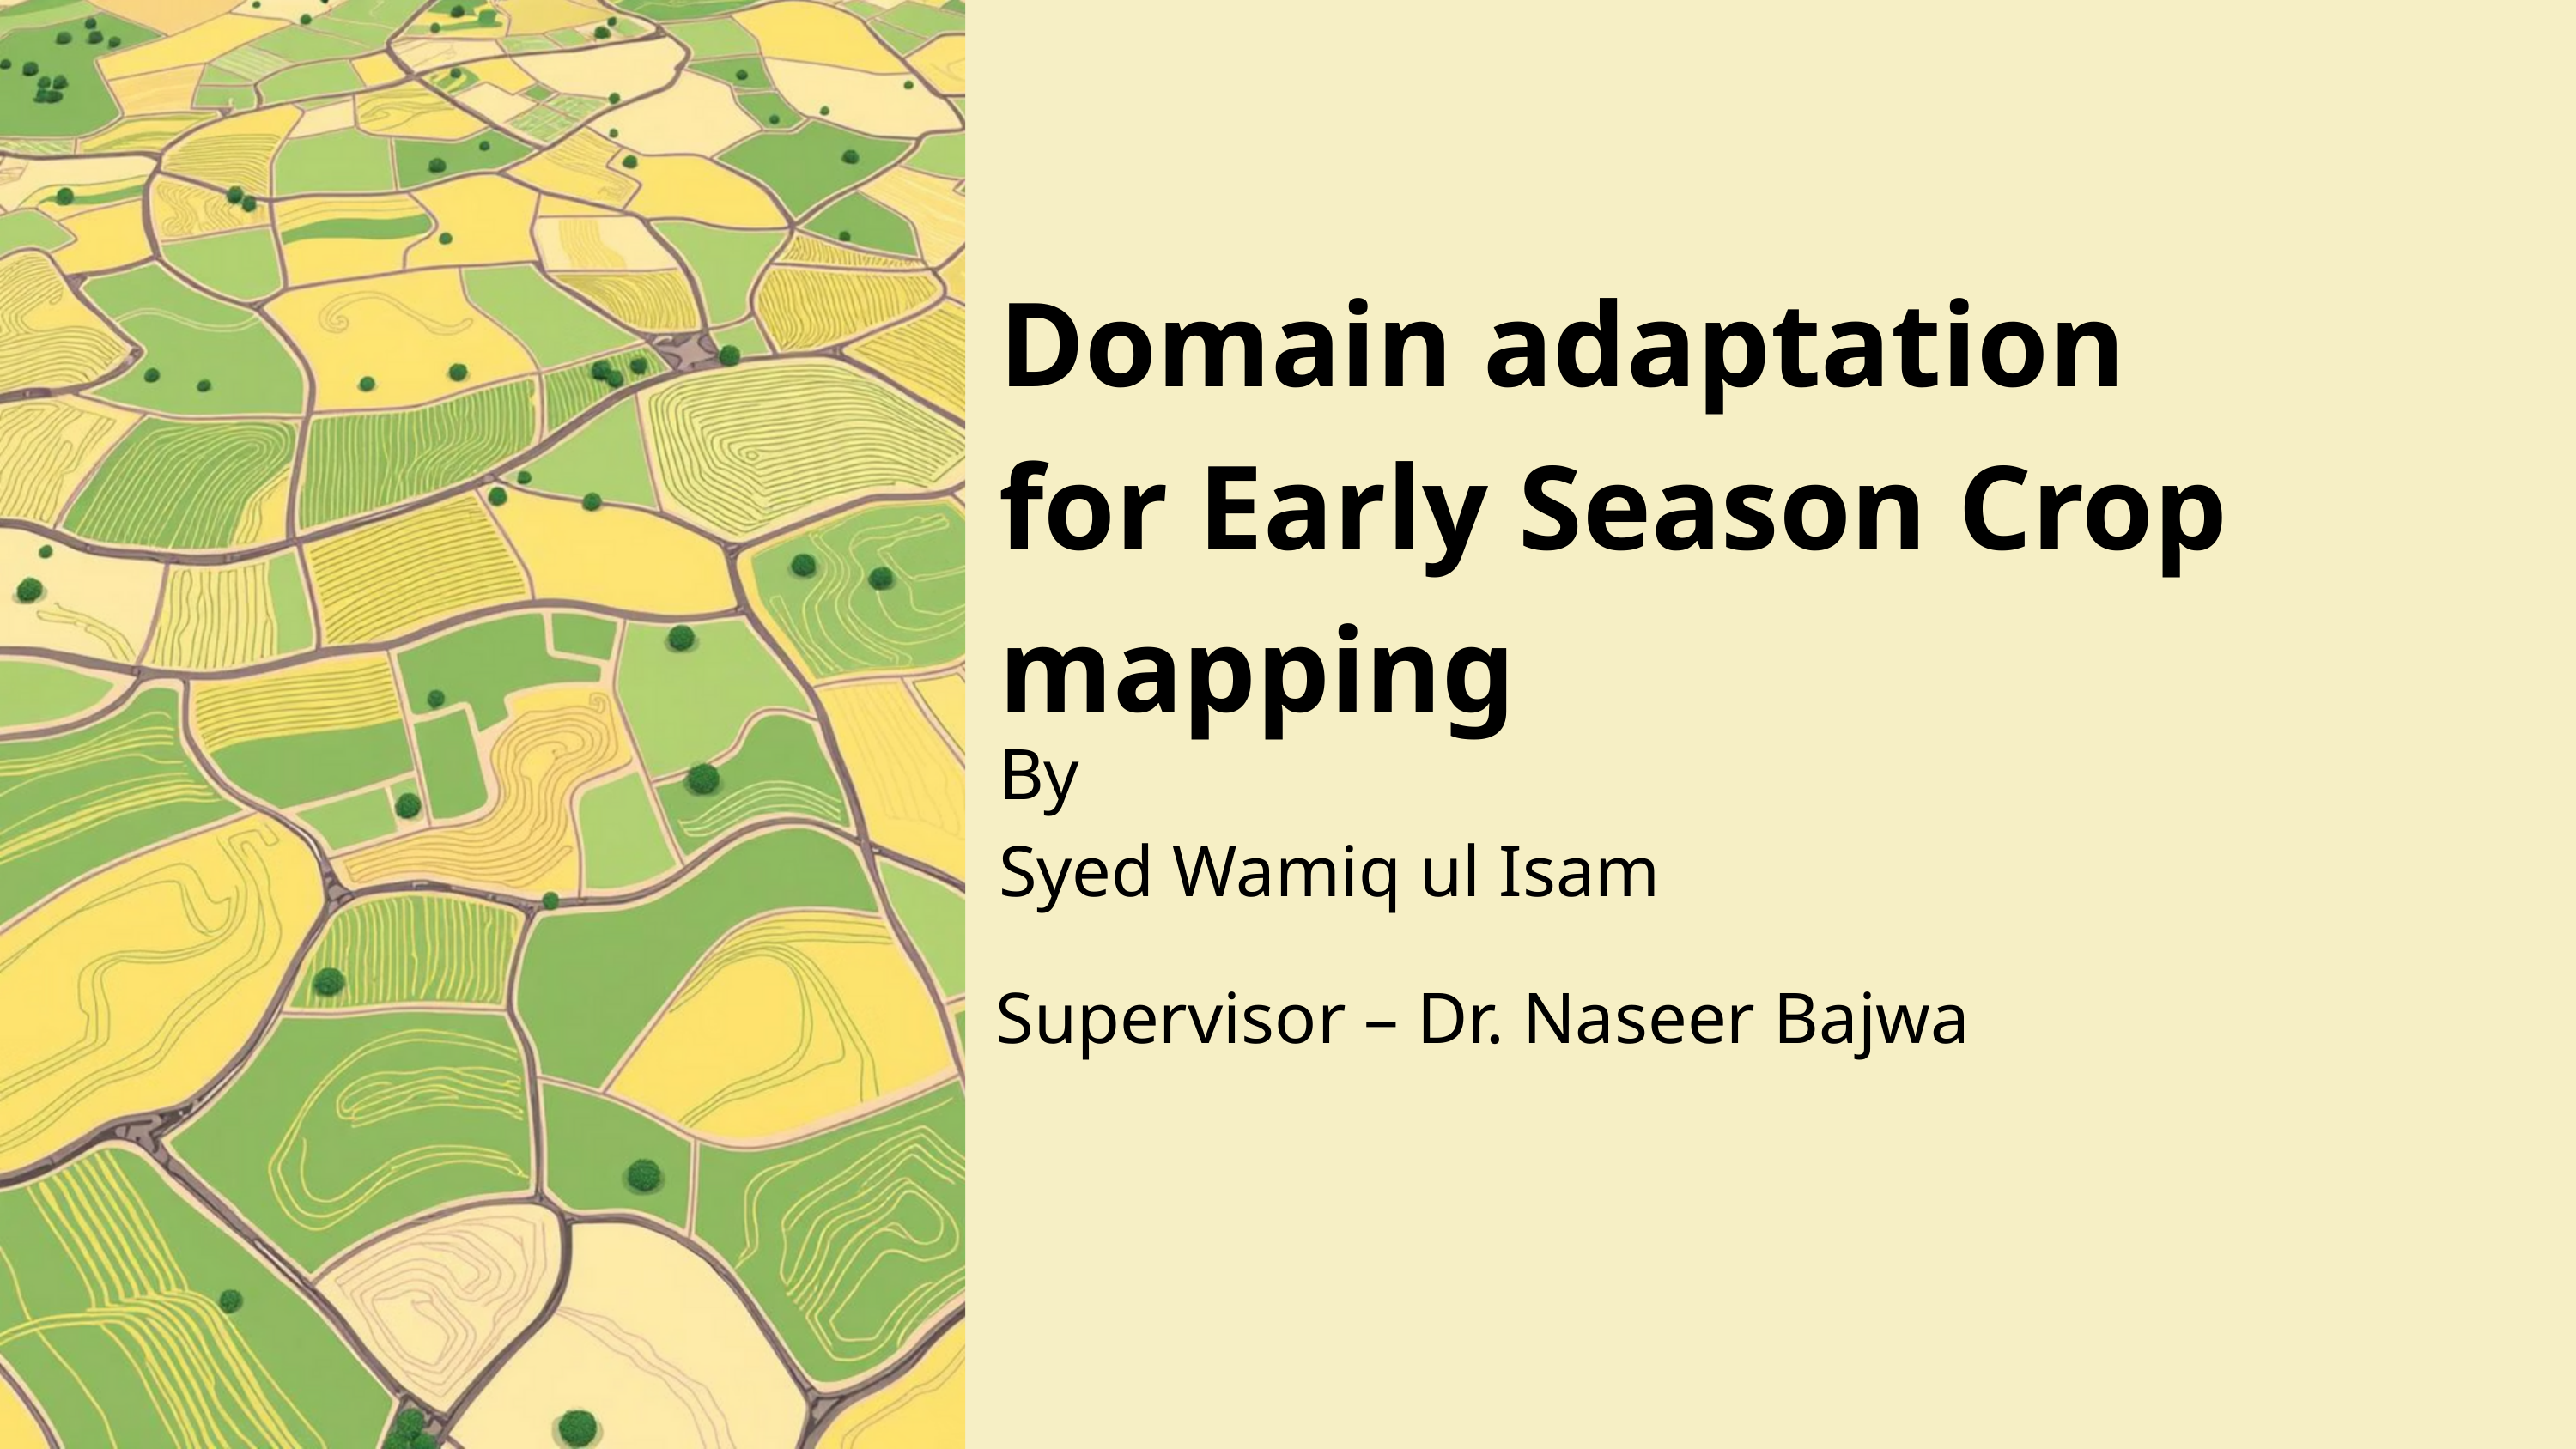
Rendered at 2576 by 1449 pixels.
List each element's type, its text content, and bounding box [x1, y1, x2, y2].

text_box Supervisor – Dr. Naseer Bajwa [995, 960, 2168, 1058]
text_box [0, 0, 966, 1449]
text_box By Syed Wamiq ul Isam [999, 715, 2576, 1009]
text_box Domain adaptation for Early Season Crop mapping [999, 247, 2281, 715]
